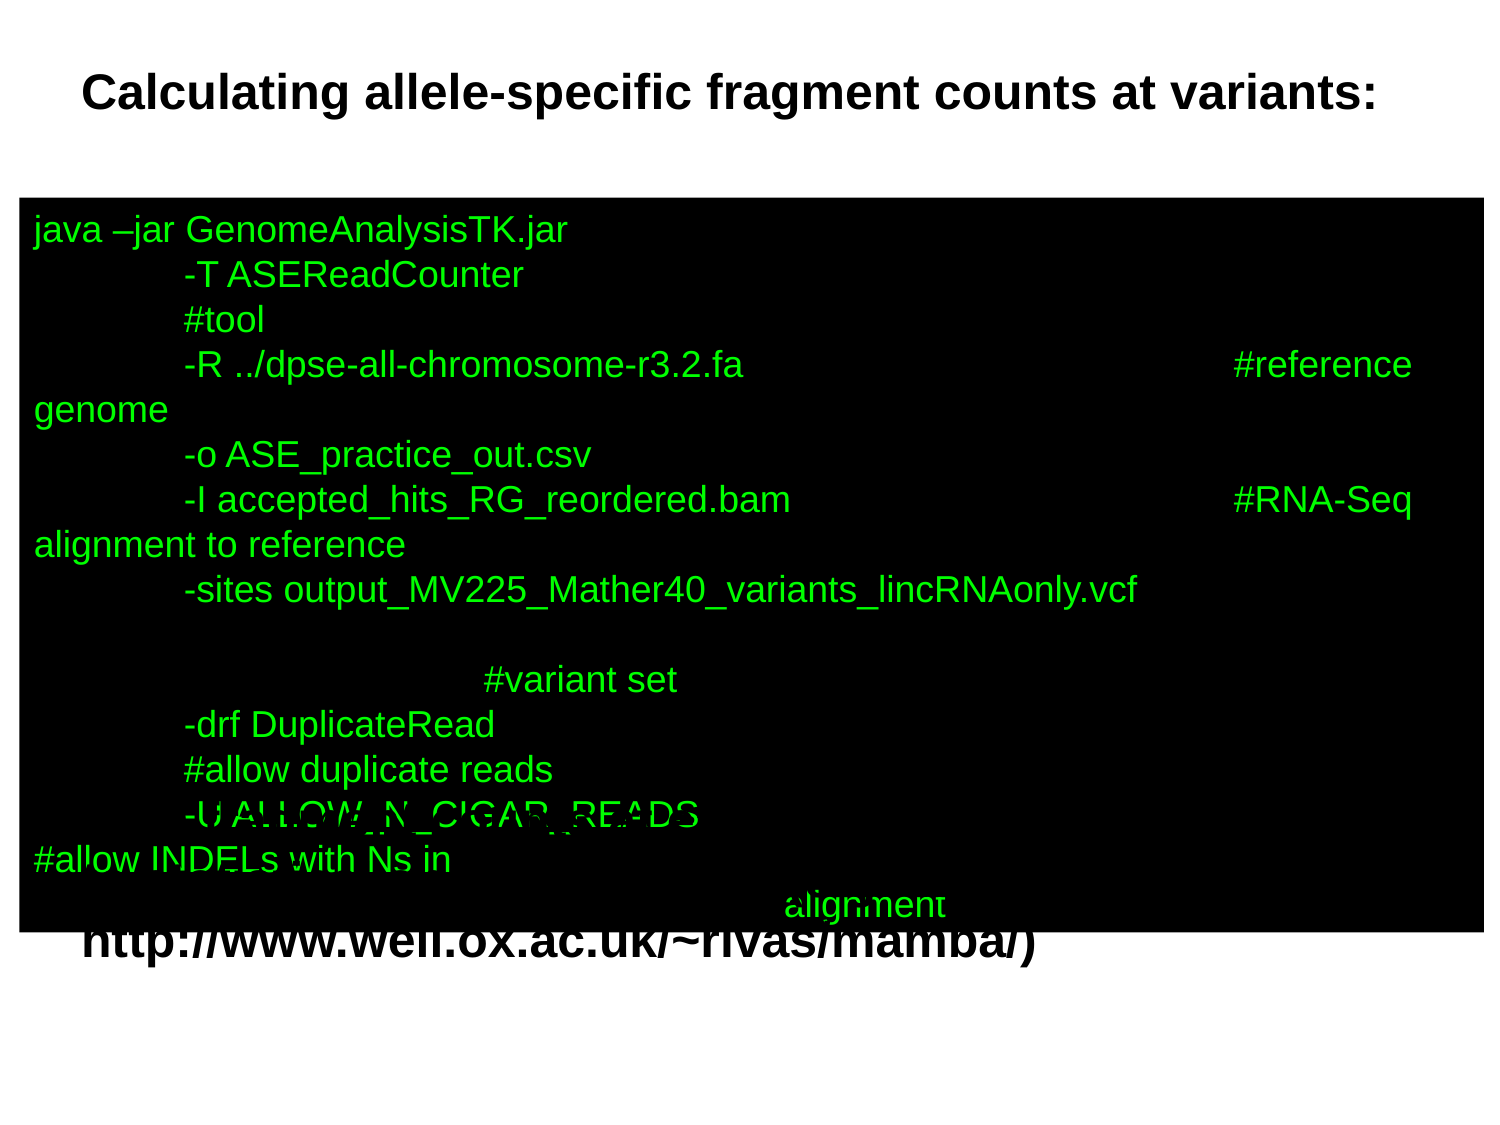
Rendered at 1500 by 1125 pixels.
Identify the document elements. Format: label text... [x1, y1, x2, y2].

text_box java –jar GenomeAnalysisTK.jar -T ASEReadCounter #tool -R ../dpse-all-chromosome-r3.2.fa #reference genome -o ASE_practice_out.csv -I accepted_hits_RG_reordered.bam #RNA-Seq alignment to reference -sites output_MV225_Mather40_variants_lincRNAonly.vcf #variant set -drf DuplicateRead #allow duplicate reads -U ALLOW_N_CIGAR_READS #allow INDELs with Ns in alignment [19, 197, 1484, 933]
text_box With fragment counts at each variant, you can proceed to statistical analyses of ASE (e.g. MAMBA - http://www.well.ox.ac.uk/~rivas/mamba/) [66, 780, 1451, 975]
text_box Calculating allele-specific fragment counts at variants: [66, 52, 1451, 127]
